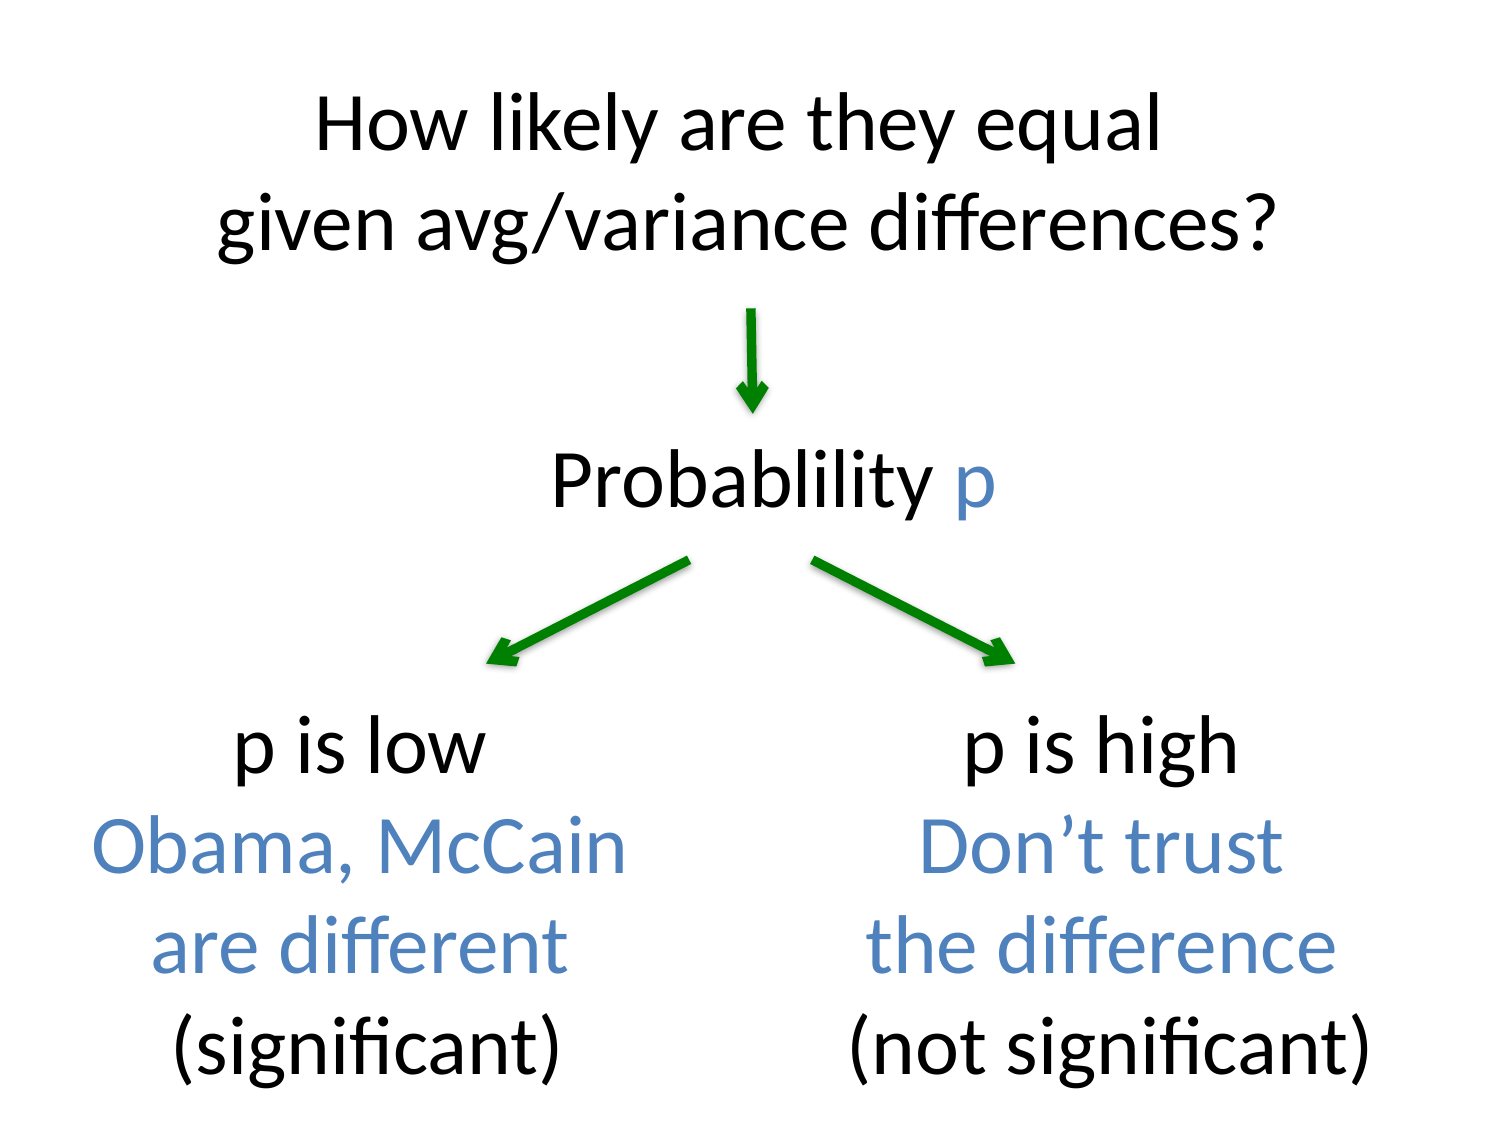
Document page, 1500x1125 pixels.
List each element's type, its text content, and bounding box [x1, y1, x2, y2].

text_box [750, 308, 754, 415]
text_box p is high Don’t trust the difference [850, 682, 1353, 983]
text_box p is low Obama, McCain are different [76, 682, 645, 998]
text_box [485, 559, 690, 664]
text_box How likely are they equal given avg/variance differences? [201, 59, 1296, 275]
text_box (not significant) [831, 983, 1390, 1099]
text_box Probablility p [535, 416, 1012, 532]
text_box (significant) [155, 983, 579, 1099]
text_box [812, 559, 1016, 664]
